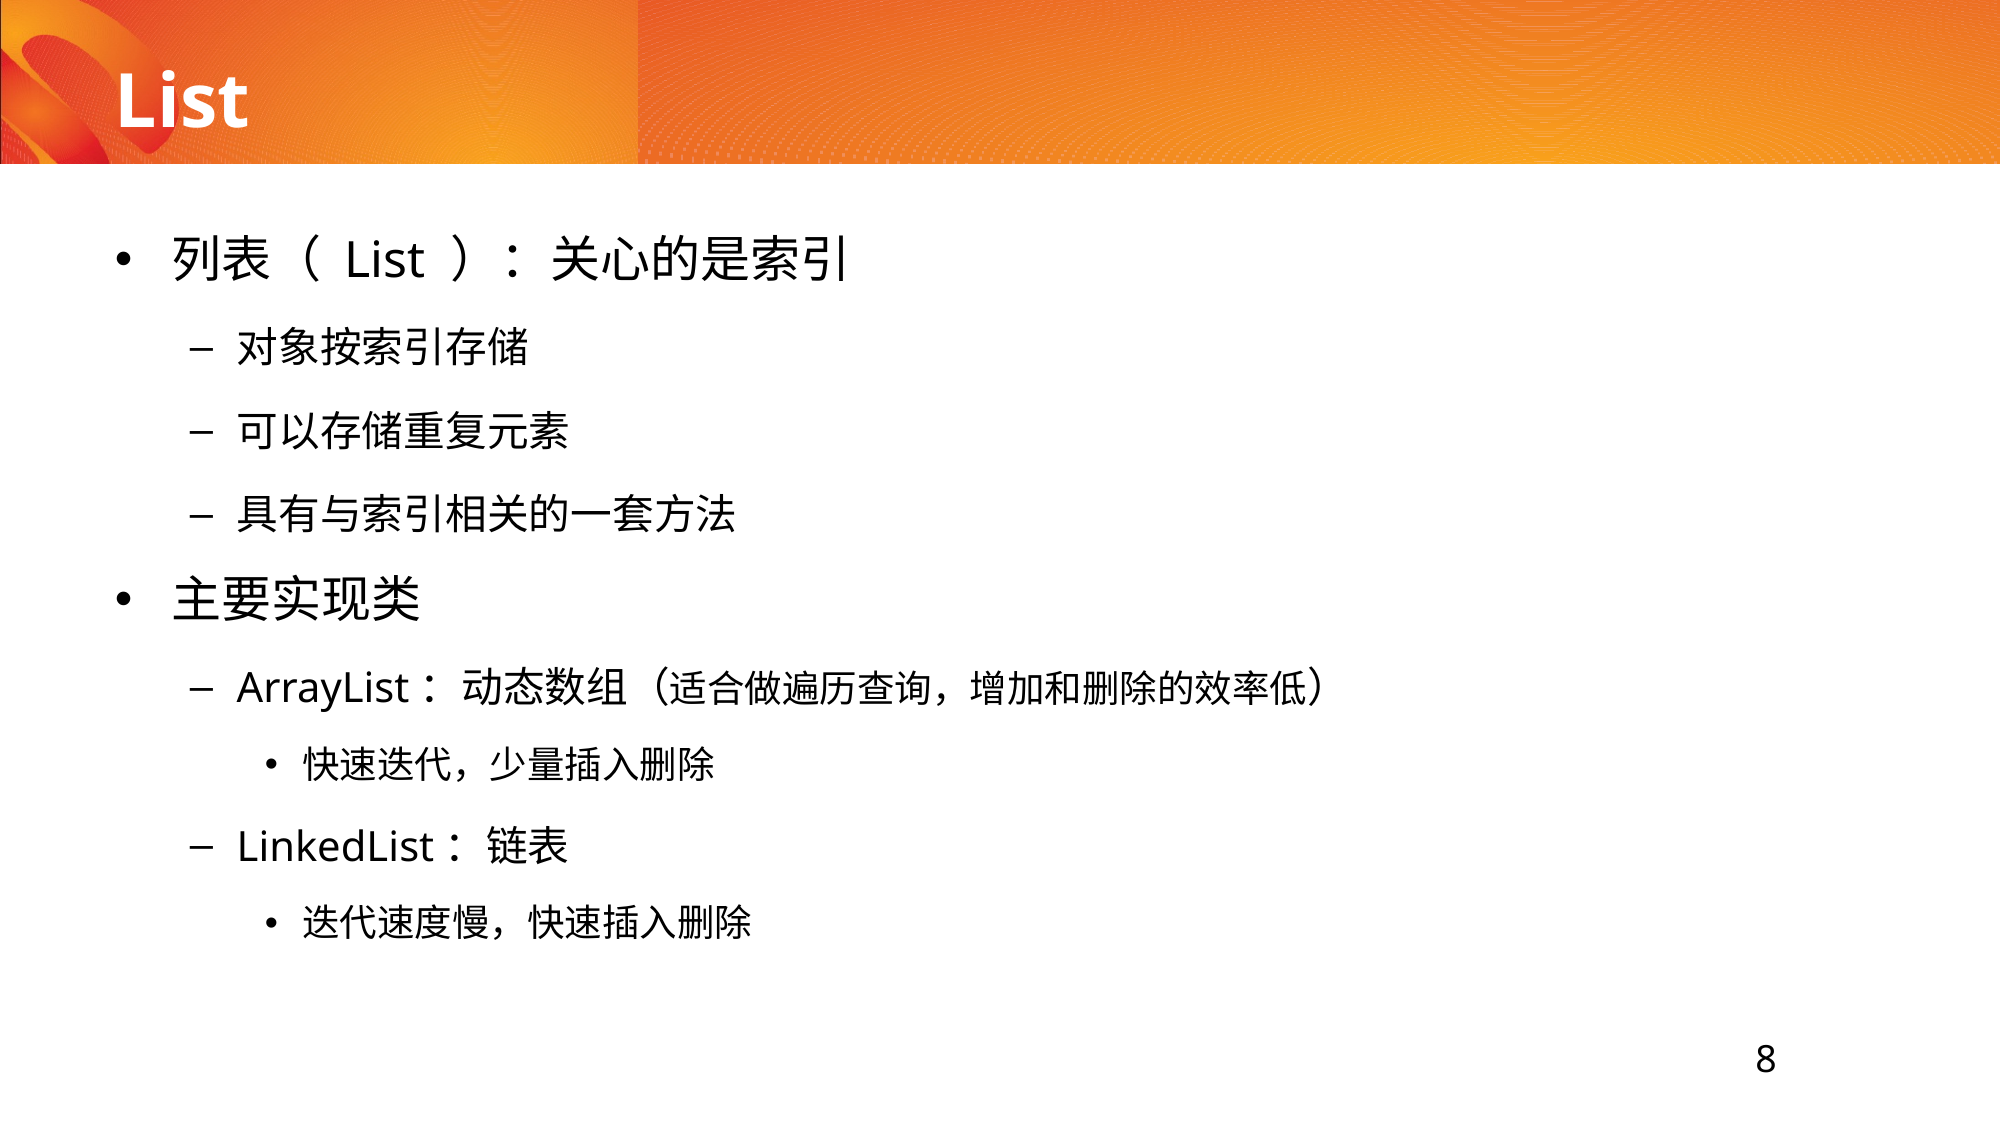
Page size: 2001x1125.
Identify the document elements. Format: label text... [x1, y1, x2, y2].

list 列表（ List ）：关心的是索引 对象按索引存储 可以存储重复元素 具有与索引相关的一套方法 主要实现类 ArrayList：动态数组（适合做遍历查询，增加和删除的效率低） 快速迭代，少量插入删除 LinkedList：链表 迭代速度慢，快速插入删除 [99, 190, 1900, 1005]
title List [99, 45, 1900, 167]
picture [0, 0, 2000, 164]
